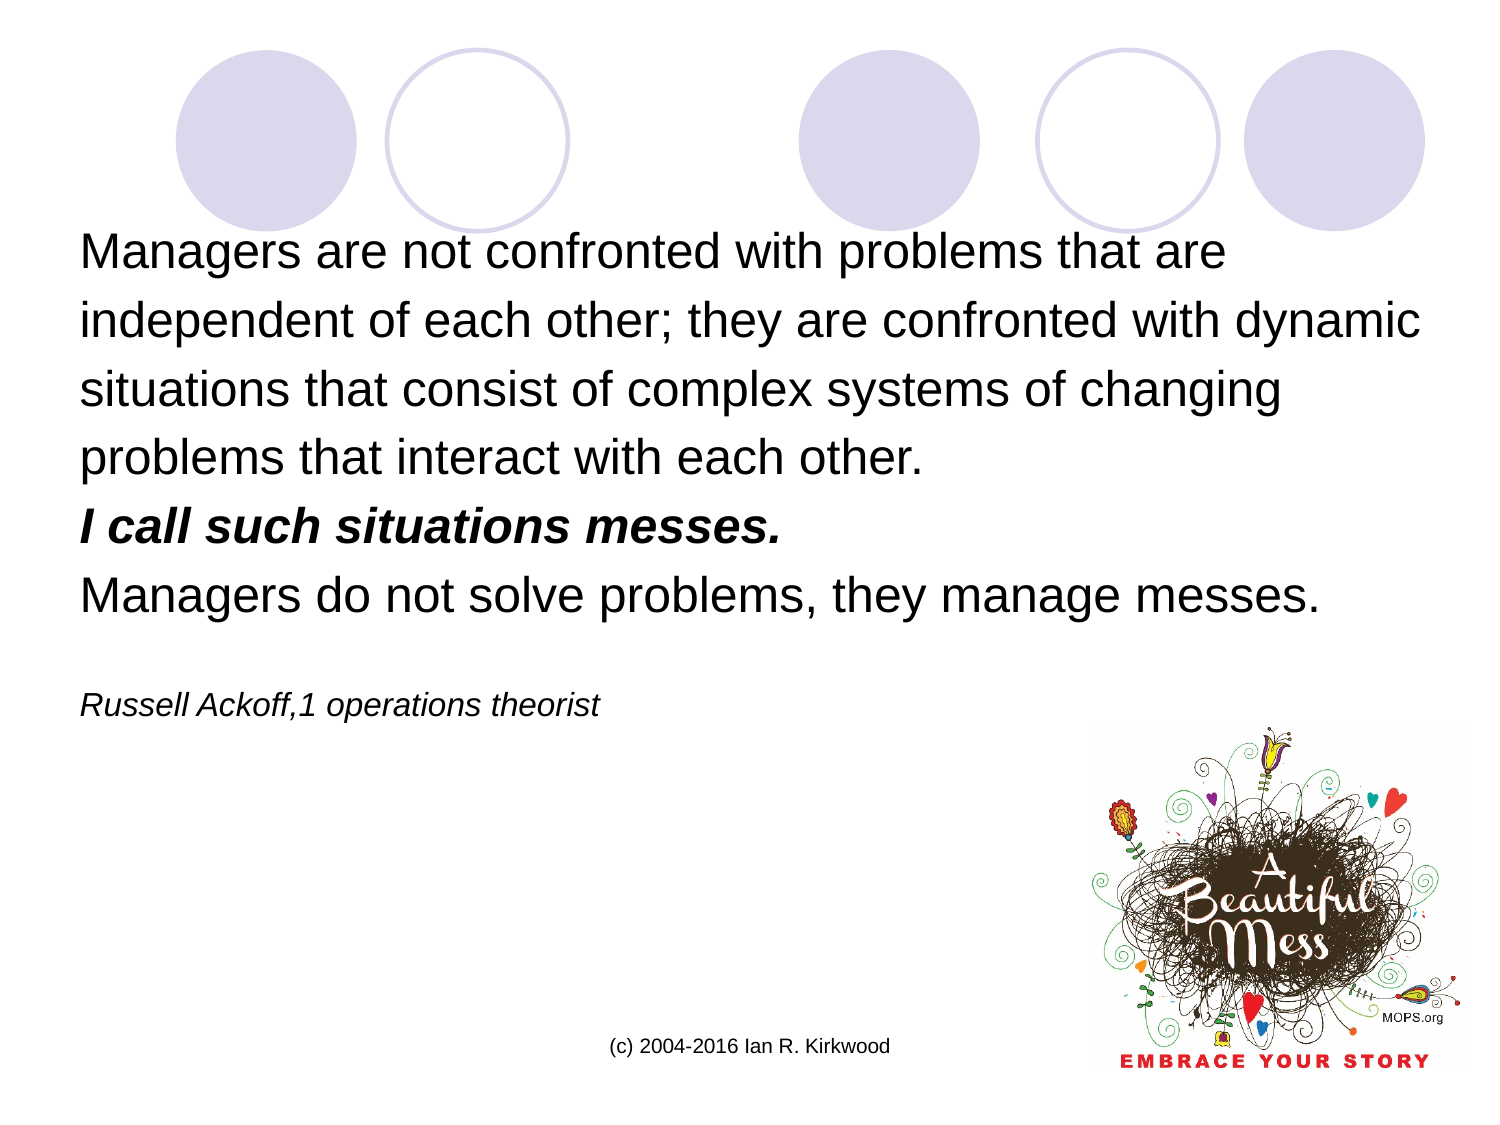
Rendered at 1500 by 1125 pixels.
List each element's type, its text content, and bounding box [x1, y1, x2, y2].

slide_number 2 [1074, 1025, 1425, 1100]
picture [1092, 727, 1471, 1068]
text_box Managers are not confronted with problems that are independent of each other; they are confronted with dynamic situations that consist of complex systems of changing problems that interact with each other. I call such situations messes. Managers do not solve problems, they manage messes. Russell Ackoff,1 operations theorist [64, 201, 1453, 731]
footer (c) 2004-2016 Ian R. Kirkwood [512, 1025, 988, 1100]
